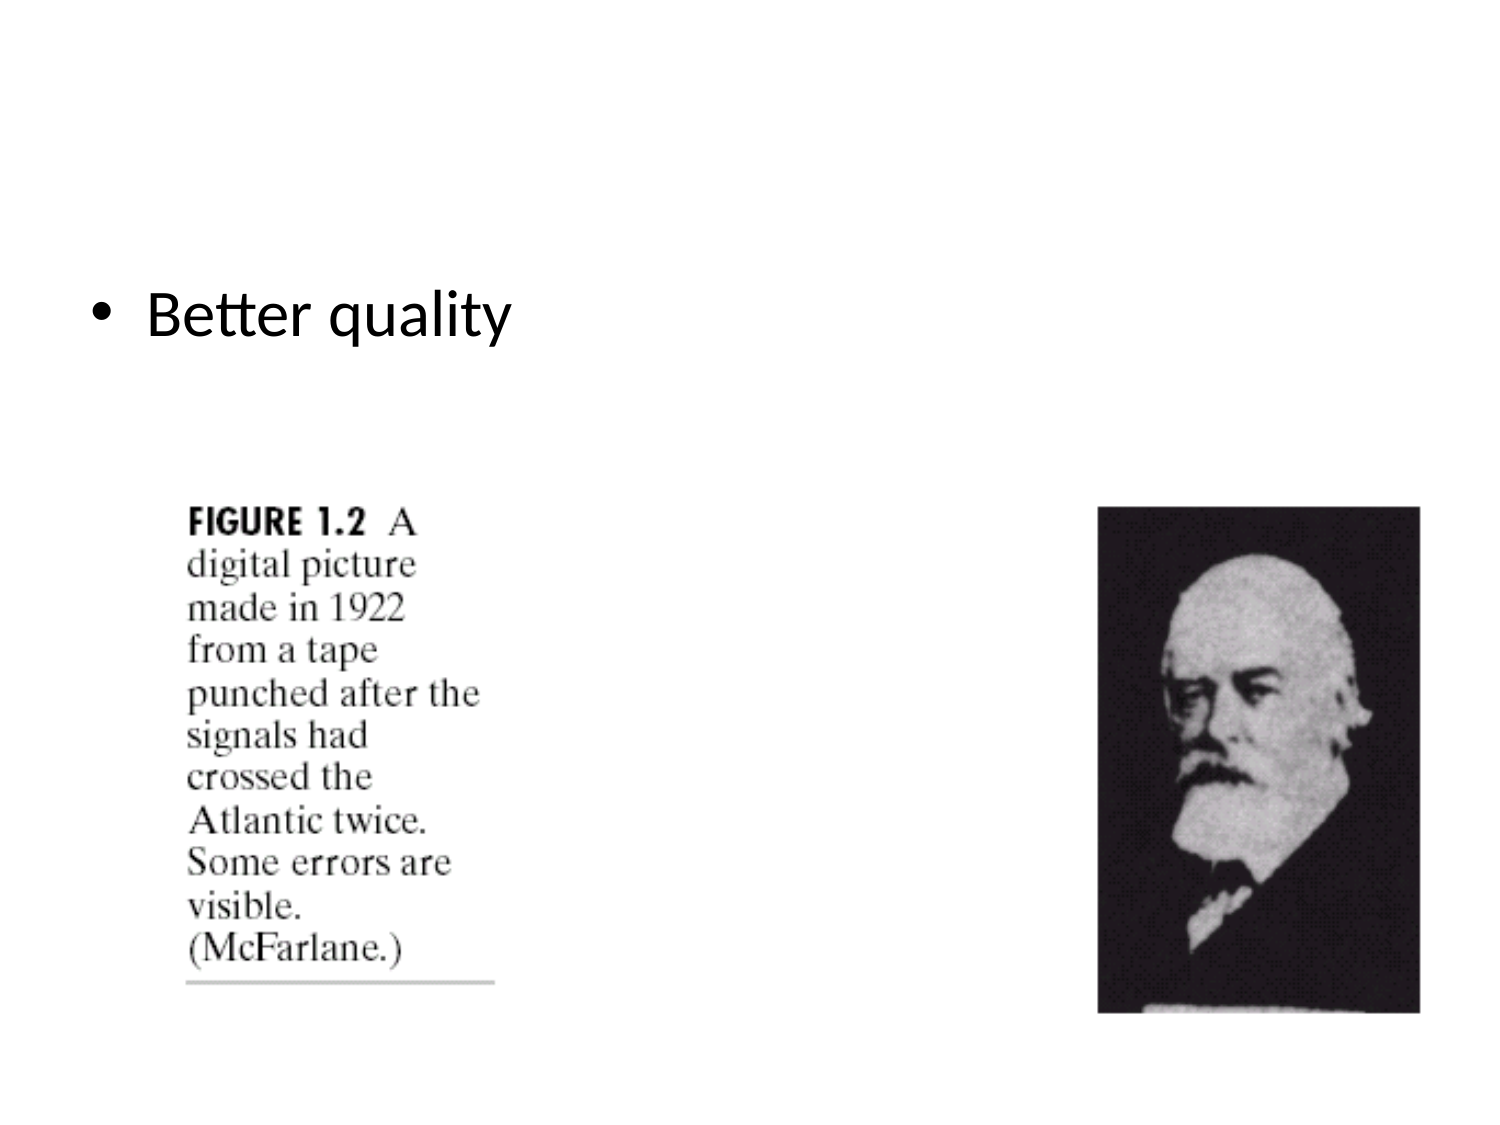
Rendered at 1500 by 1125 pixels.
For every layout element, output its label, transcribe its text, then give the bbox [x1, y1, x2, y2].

list Better quality [75, 262, 1425, 1005]
picture [171, 492, 1436, 1027]
